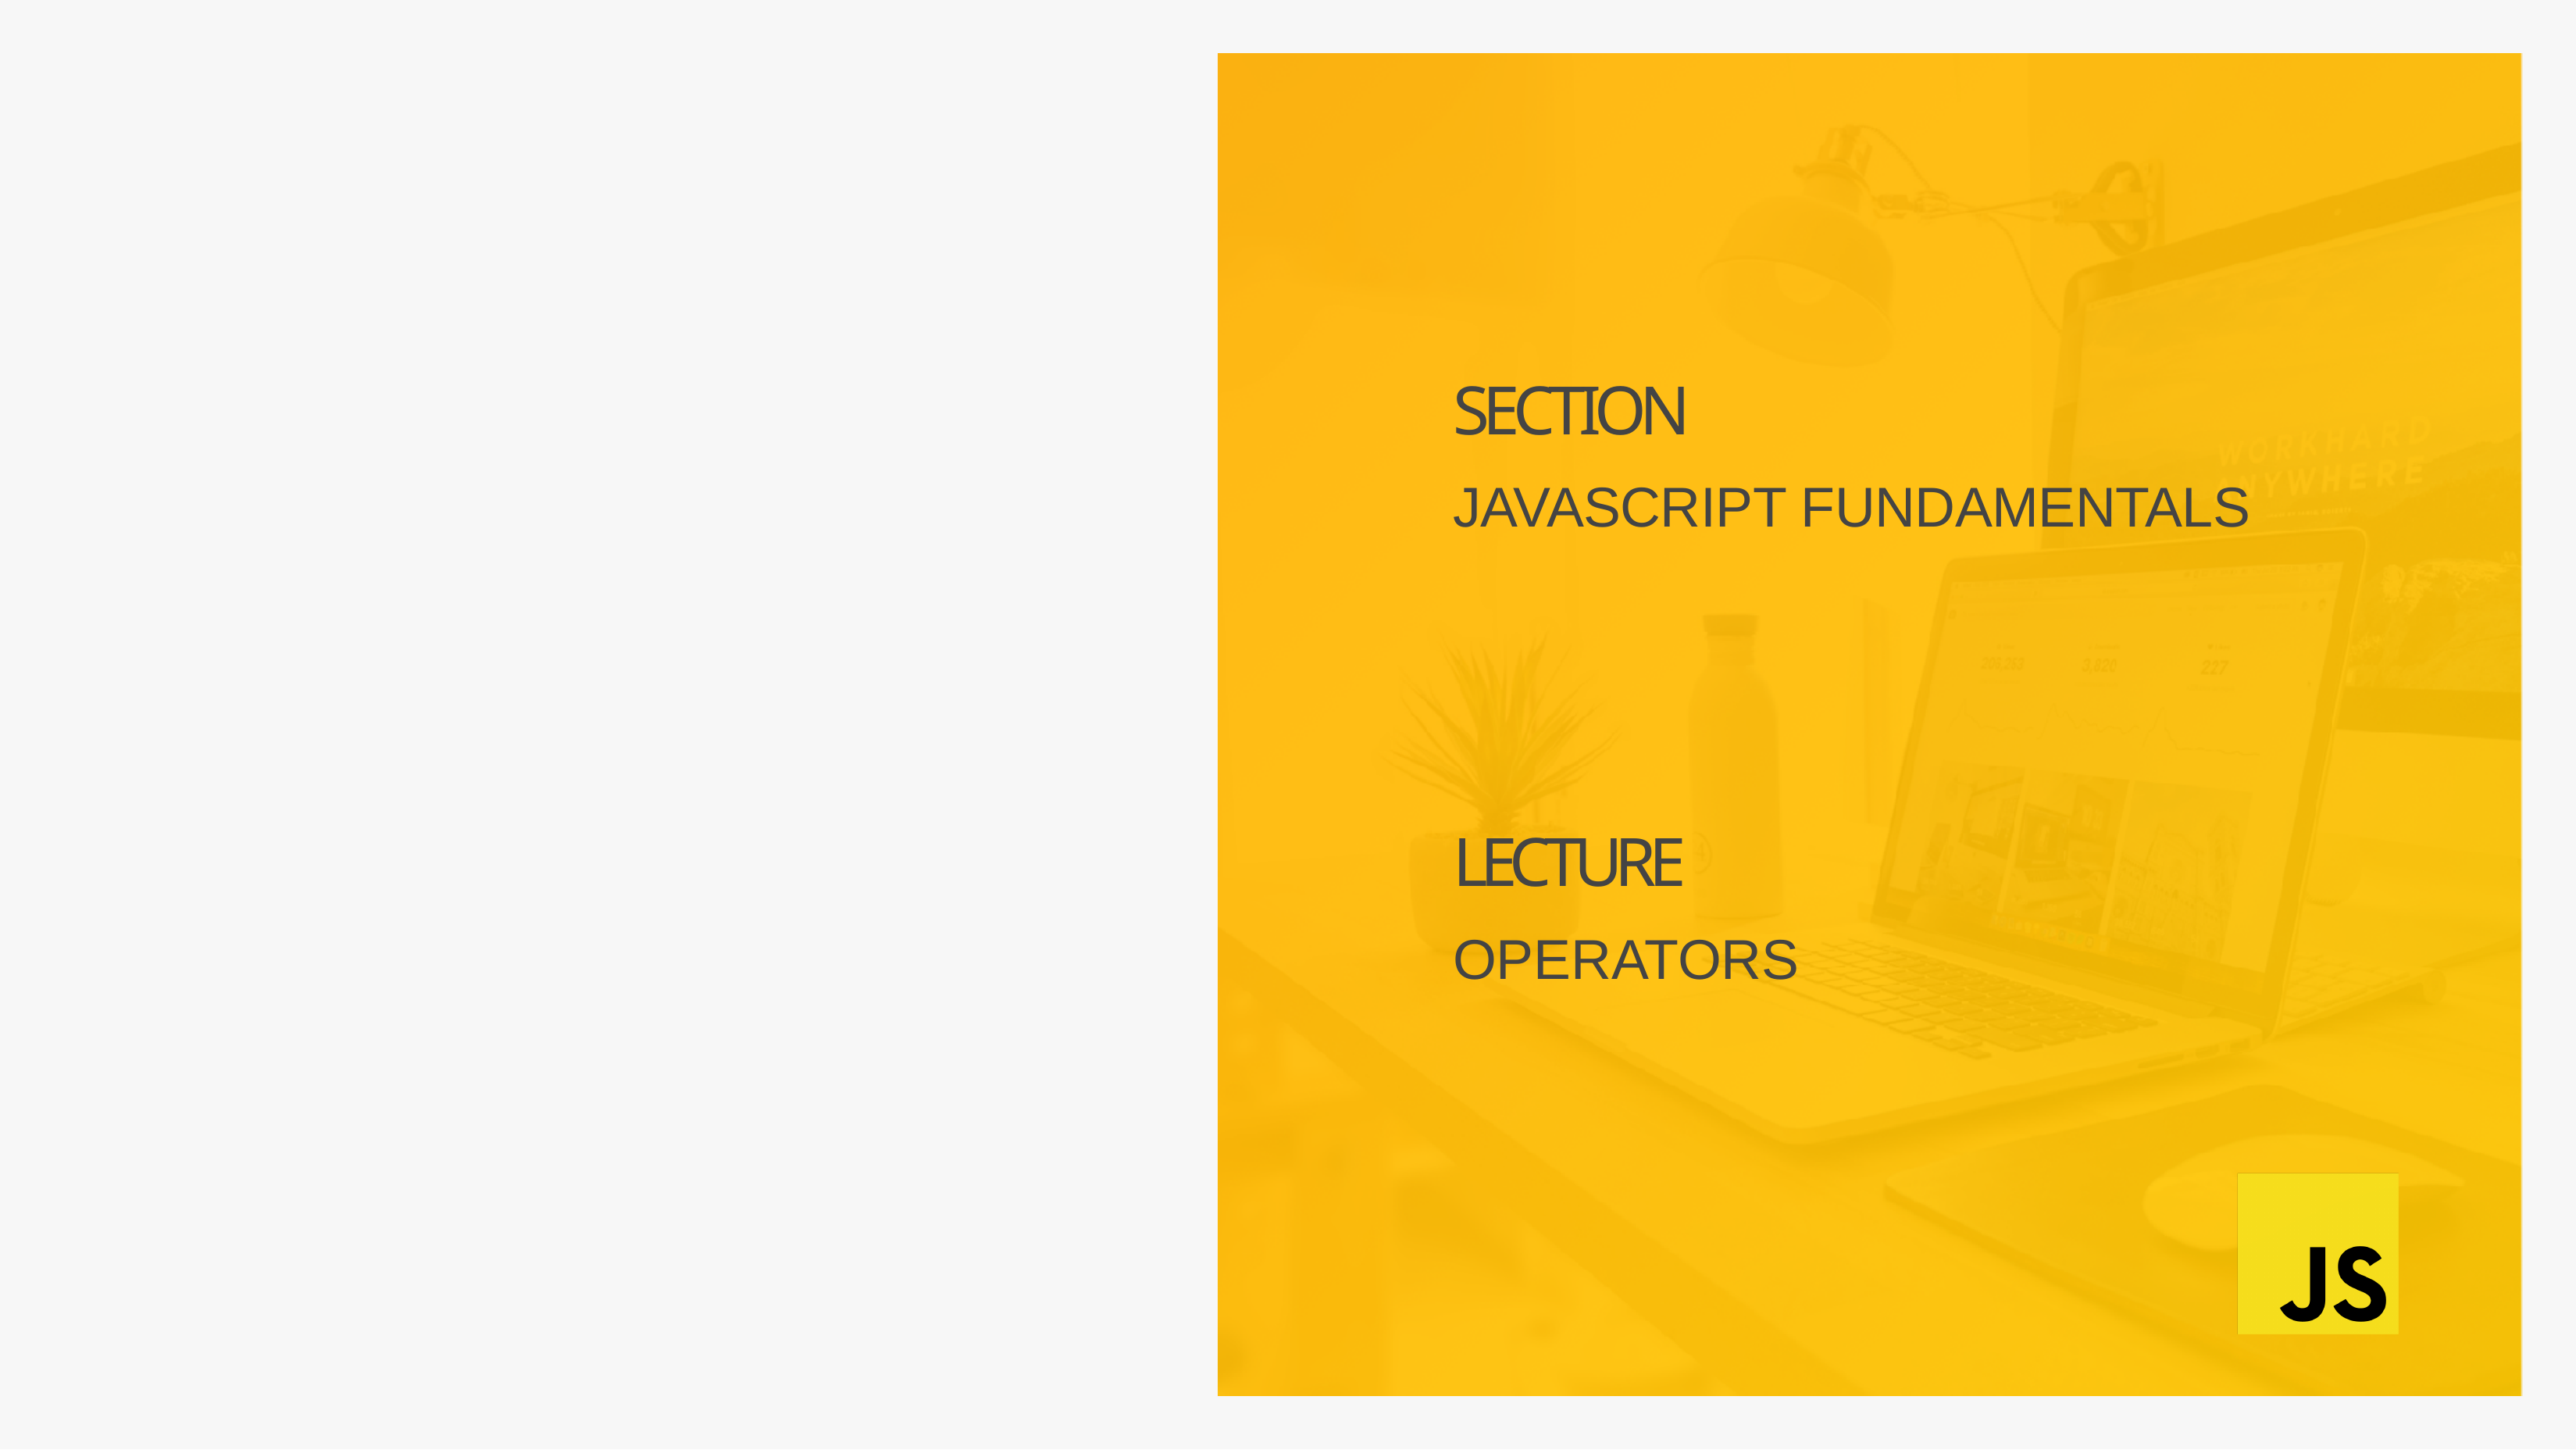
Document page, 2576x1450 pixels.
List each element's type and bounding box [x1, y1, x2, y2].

picture [1217, 53, 2523, 1396]
